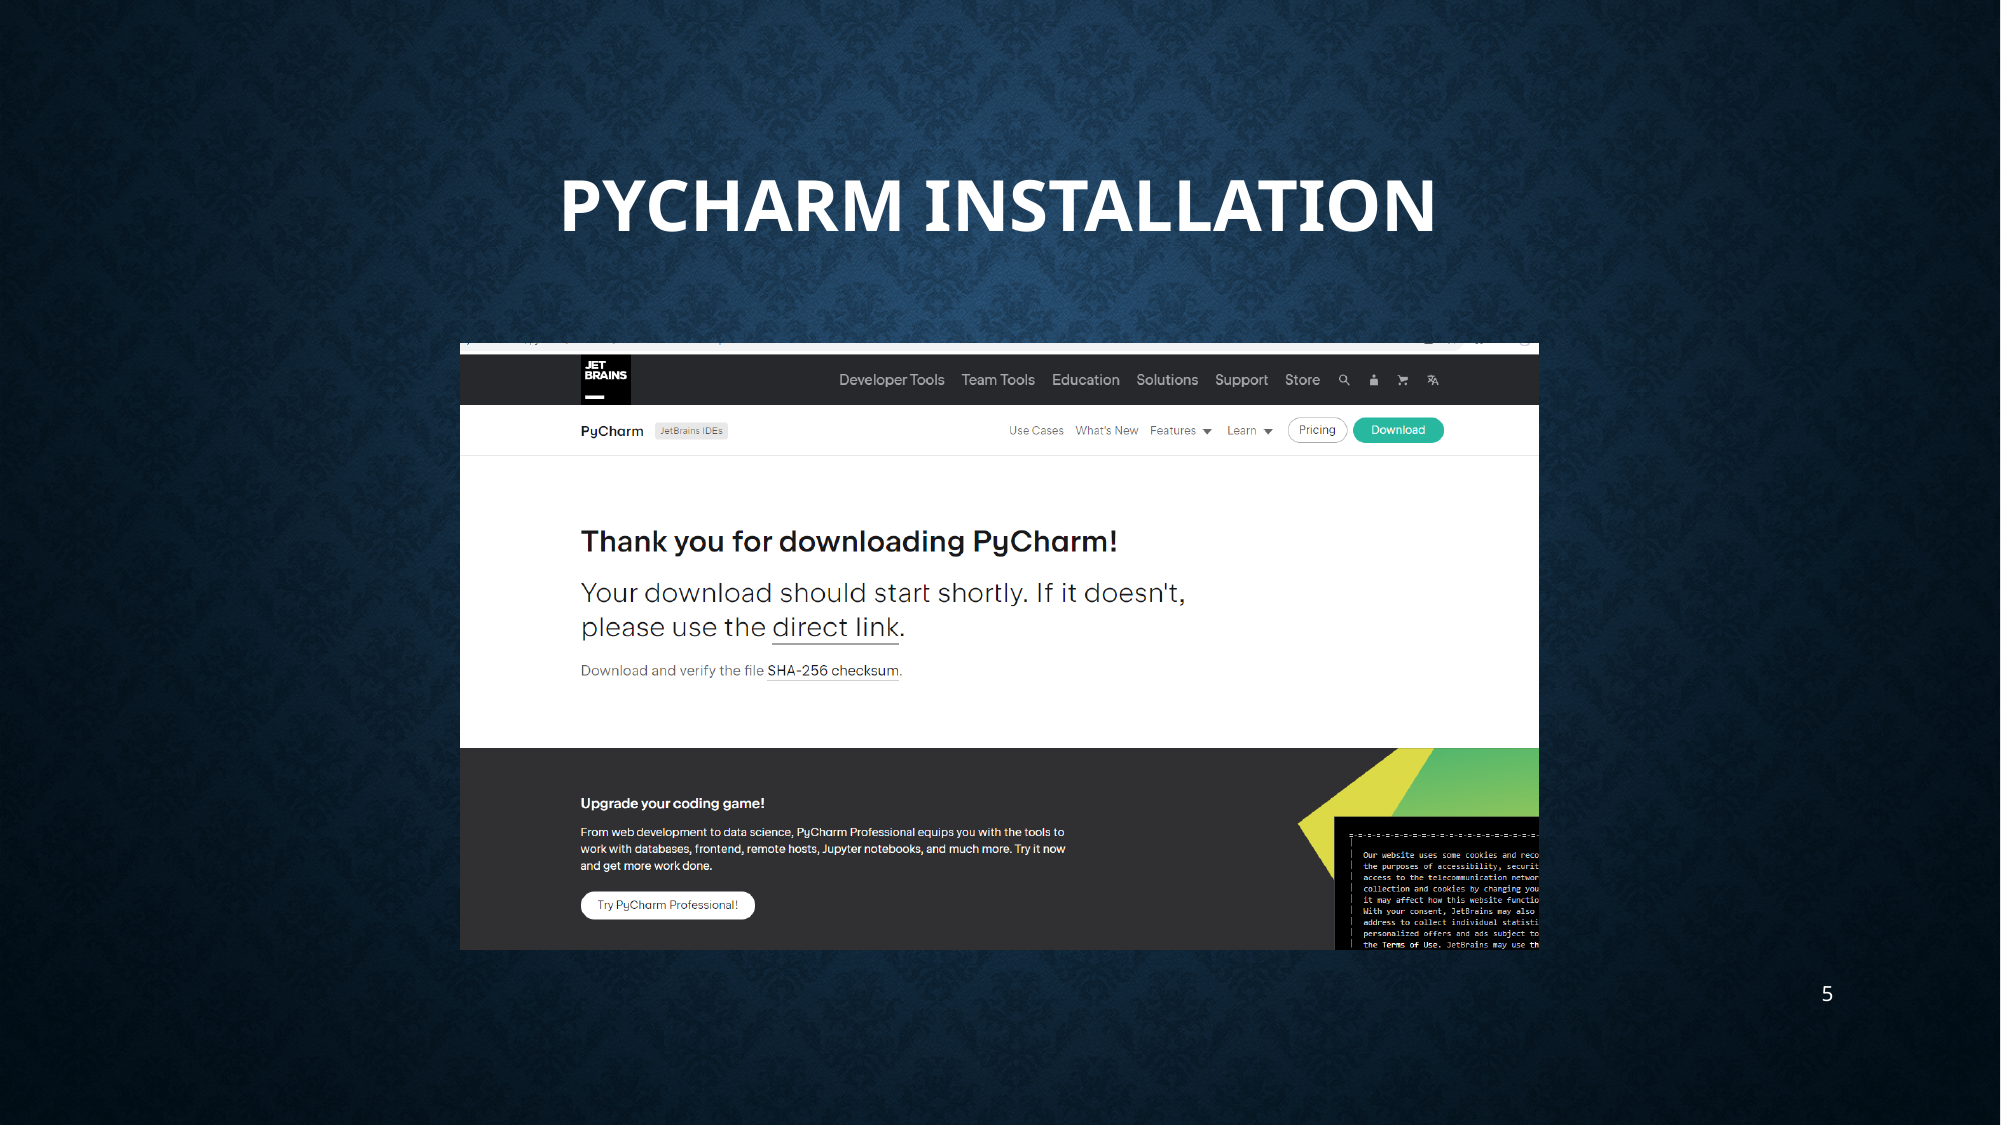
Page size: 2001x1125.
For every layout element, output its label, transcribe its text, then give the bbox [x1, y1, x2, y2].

slide_number 5 [1724, 965, 1849, 1025]
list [459, 343, 1539, 951]
title PyCharm installation [149, 99, 1849, 318]
